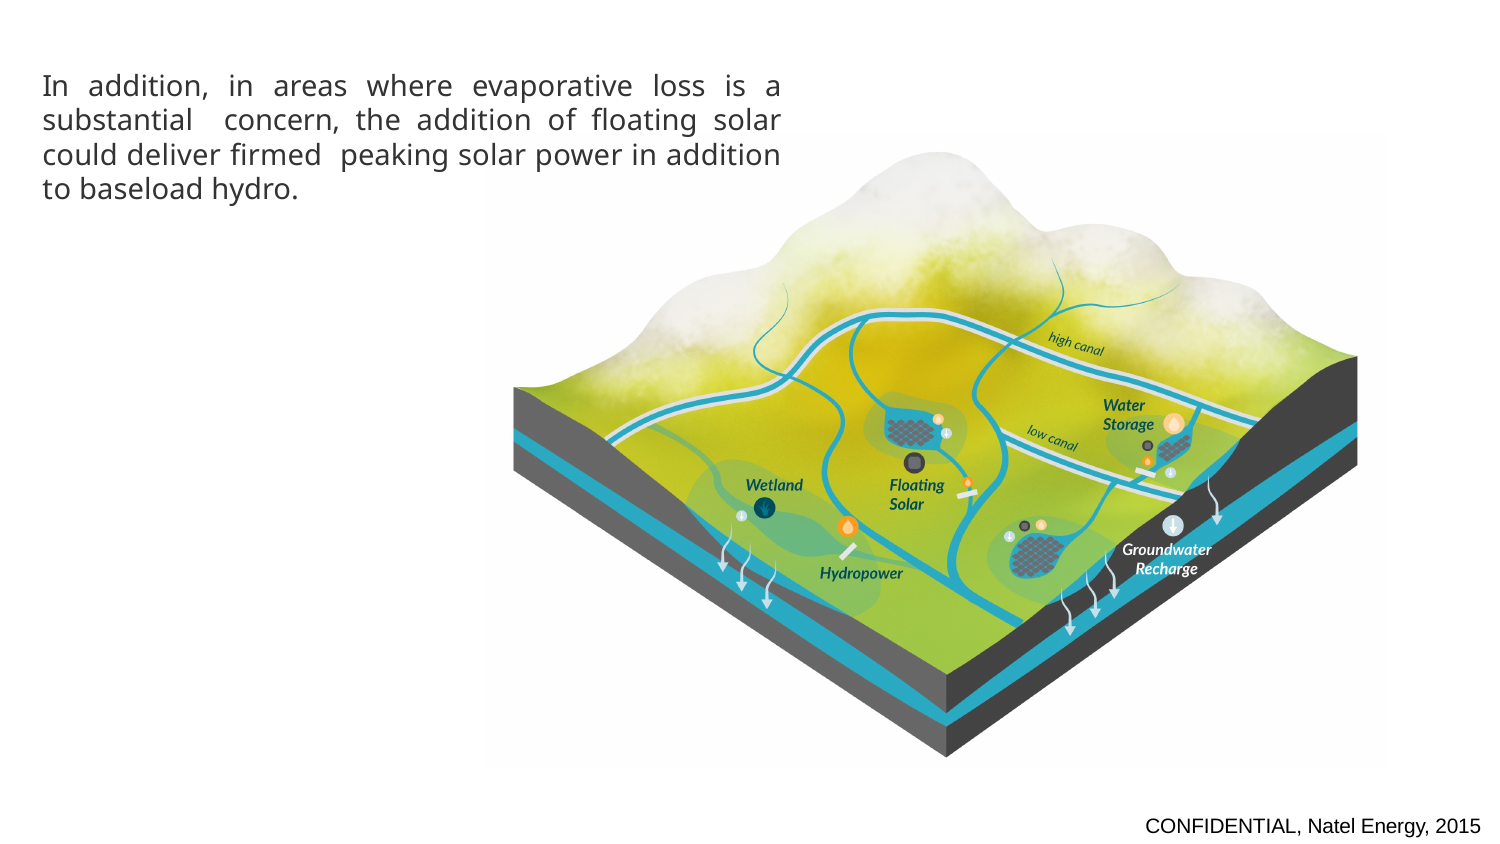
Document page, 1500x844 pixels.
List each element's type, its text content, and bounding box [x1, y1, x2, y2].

footer CONFIDENTIAL, Natel Energy, 2015 [1143, 812, 1490, 844]
title In addition, in areas where evaporative loss is a substantial concern, the addition of floating solar could deliver firmed peaking solar power in addition to baseload hydro. [40, 64, 783, 209]
picture [486, 133, 1388, 767]
